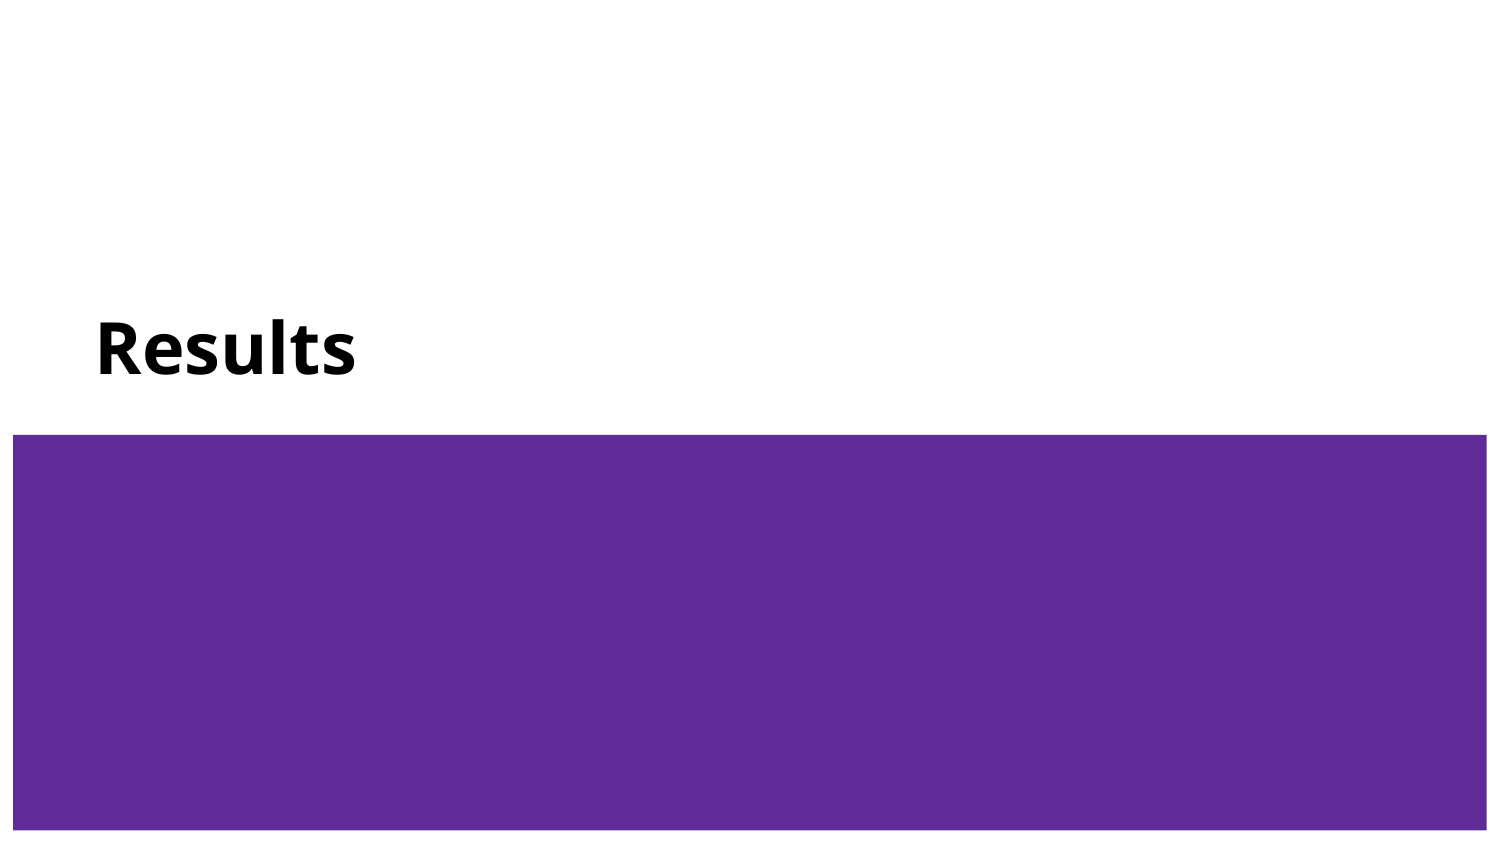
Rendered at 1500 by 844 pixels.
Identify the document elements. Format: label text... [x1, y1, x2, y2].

title Results [79, 281, 1423, 411]
